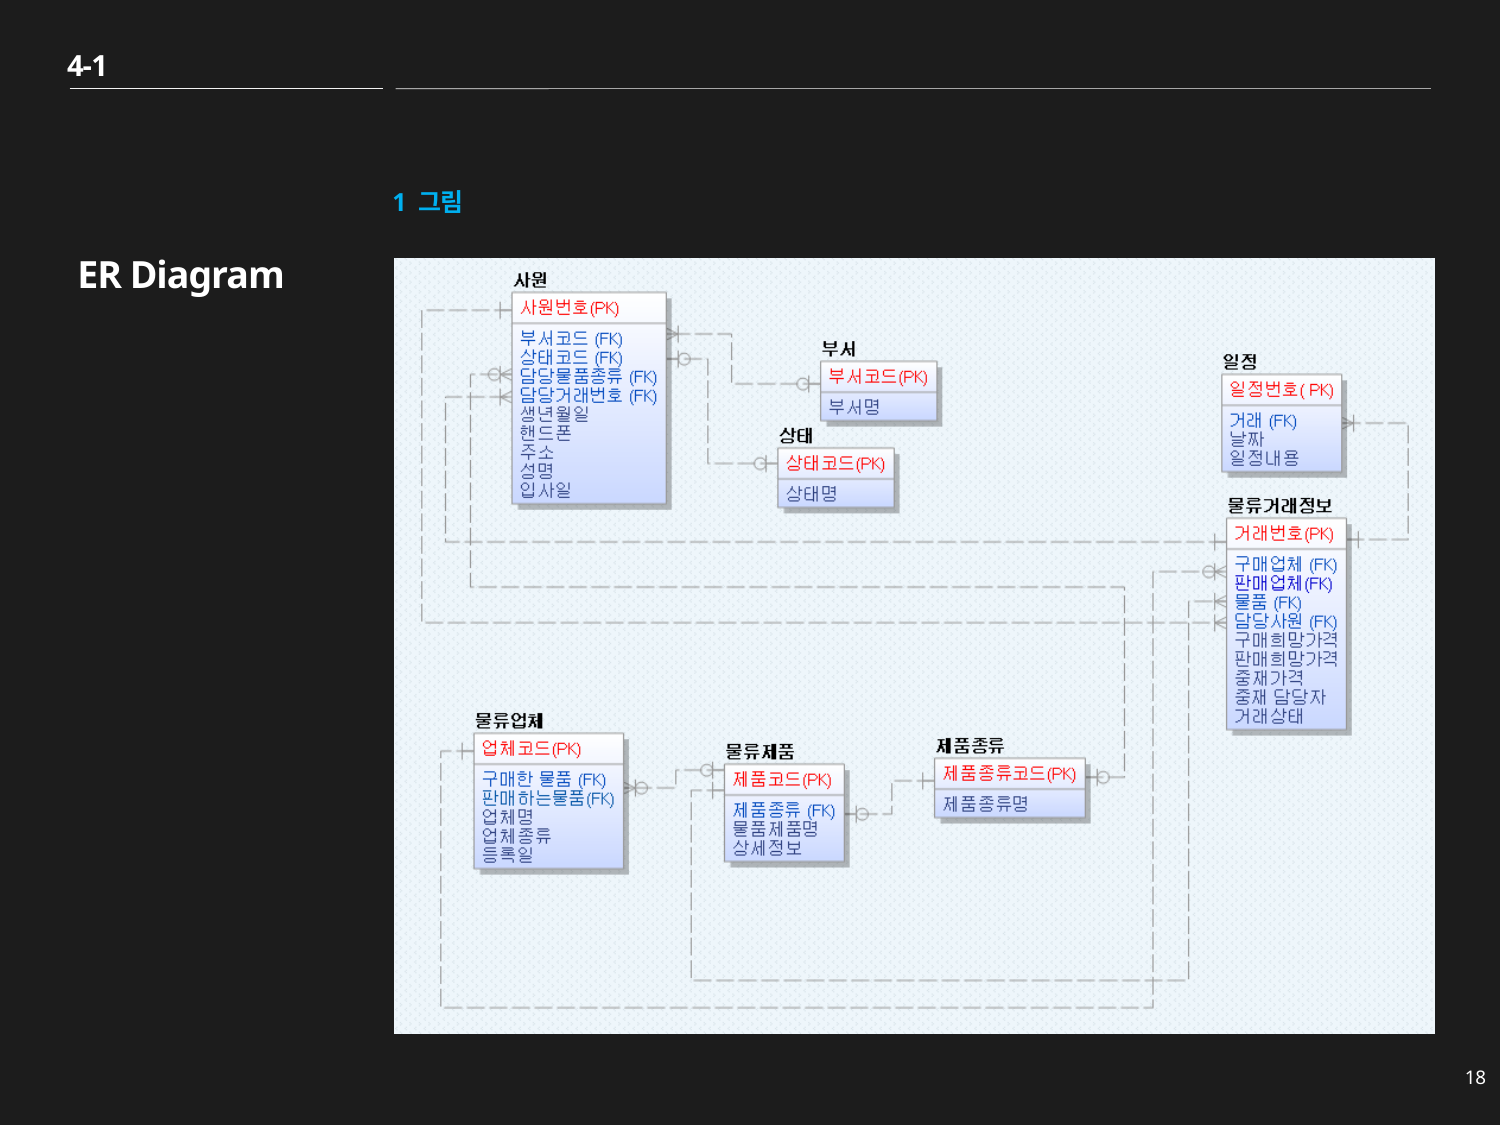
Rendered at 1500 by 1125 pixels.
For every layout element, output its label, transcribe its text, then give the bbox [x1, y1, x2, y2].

text_box 1 그림 [384, 179, 803, 224]
text_box 4-1 [52, 39, 123, 90]
text_box 18 [1379, 1058, 1500, 1099]
picture [393, 258, 1436, 1035]
title ER Diagram [52, 153, 384, 395]
